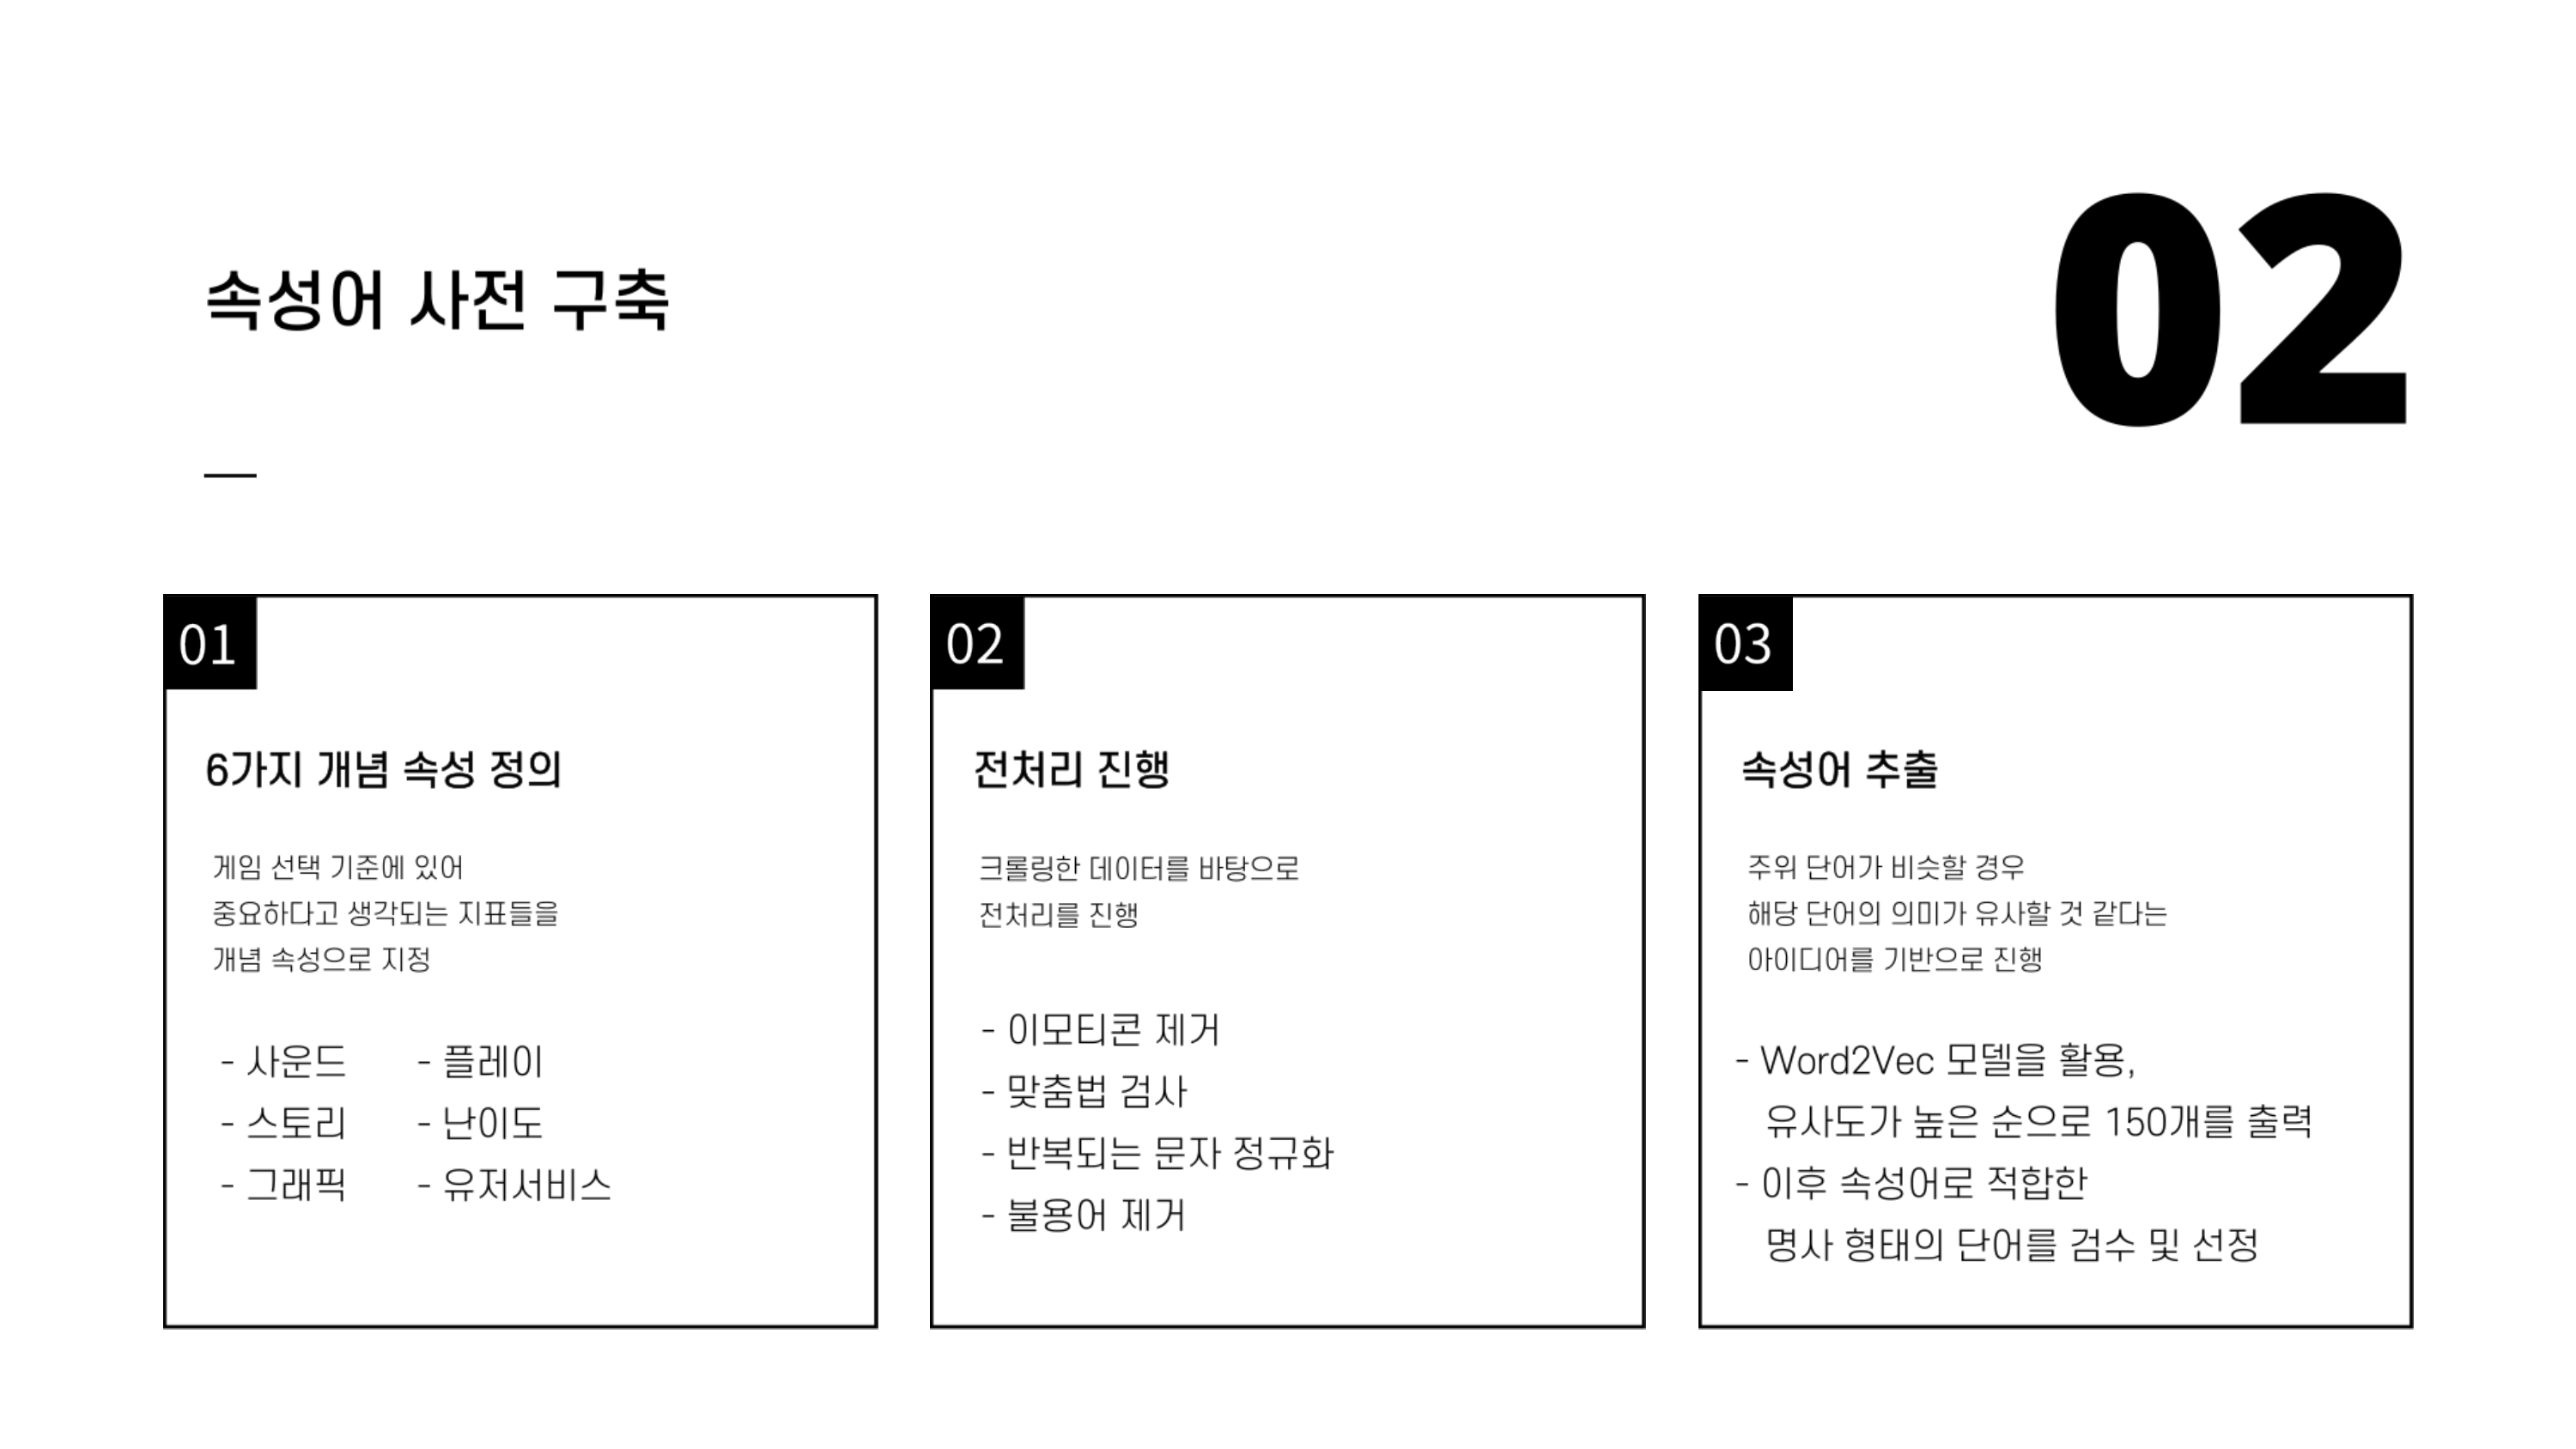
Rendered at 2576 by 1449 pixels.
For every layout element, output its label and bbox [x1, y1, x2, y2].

text_box [930, 596, 935, 691]
picture [200, 737, 583, 816]
picture [194, 245, 704, 374]
picture [975, 999, 1352, 1258]
picture [207, 845, 580, 991]
picture [411, 1030, 630, 1227]
picture [1692, 596, 1798, 705]
text_box [1698, 593, 2414, 1330]
text_box [204, 468, 257, 482]
picture [968, 737, 1191, 816]
text_box [162, 593, 878, 1330]
picture [1729, 1029, 2331, 1287]
picture [215, 1030, 365, 1227]
text_box [930, 593, 1646, 1330]
picture [157, 596, 263, 704]
picture [937, 596, 1030, 705]
picture [1925, 28, 2562, 667]
picture [1735, 737, 1959, 816]
picture [1742, 845, 2190, 991]
picture [975, 846, 1322, 947]
